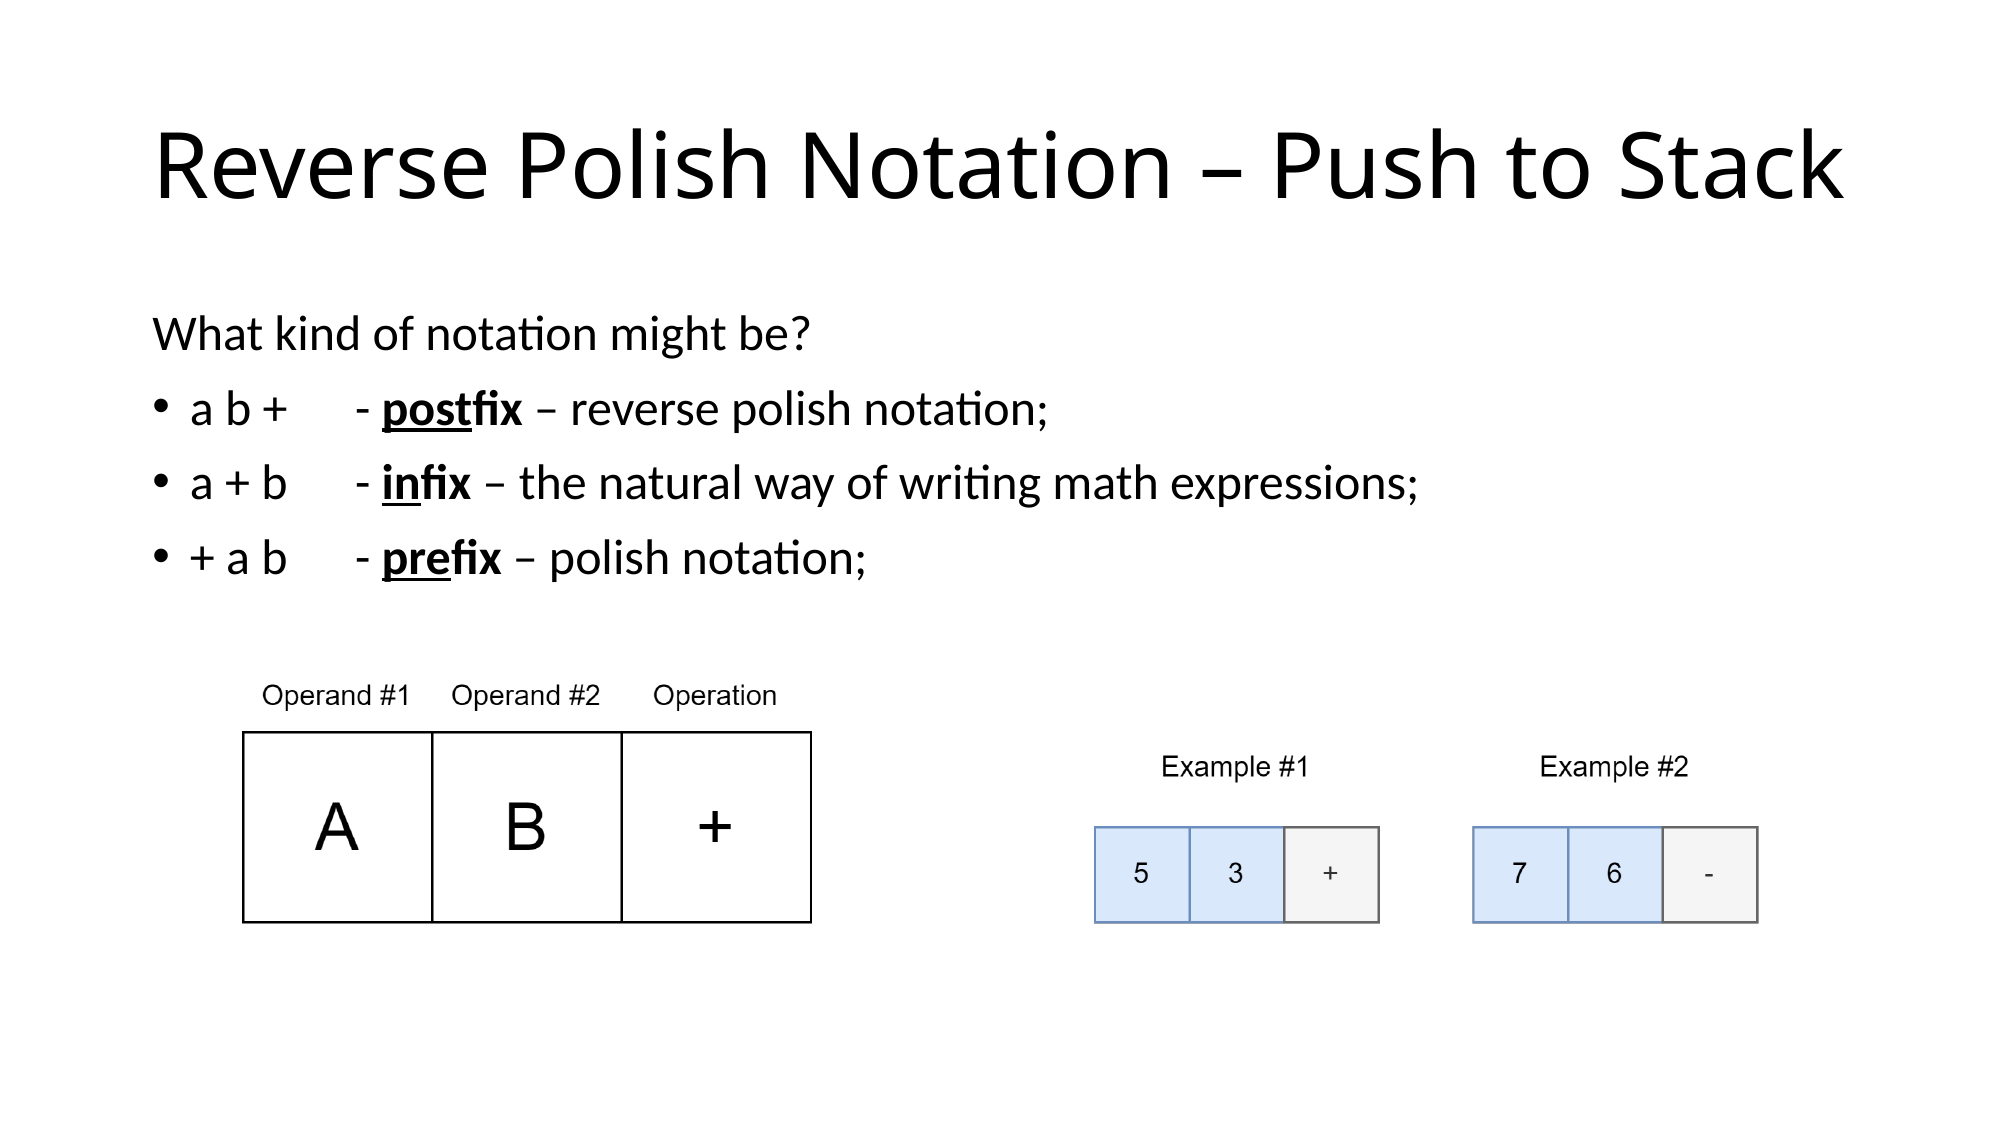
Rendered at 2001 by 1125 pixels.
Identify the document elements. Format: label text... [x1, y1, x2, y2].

list What kind of notation might be? a b + - postfix – reverse polish notation; a + b - infix – the natural way of writing math expressions; + a b - prefix – polish notation; [137, 299, 1863, 1014]
picture [218, 636, 1782, 947]
title Reverse Polish Notation – Push to Stack [137, 59, 1863, 278]
